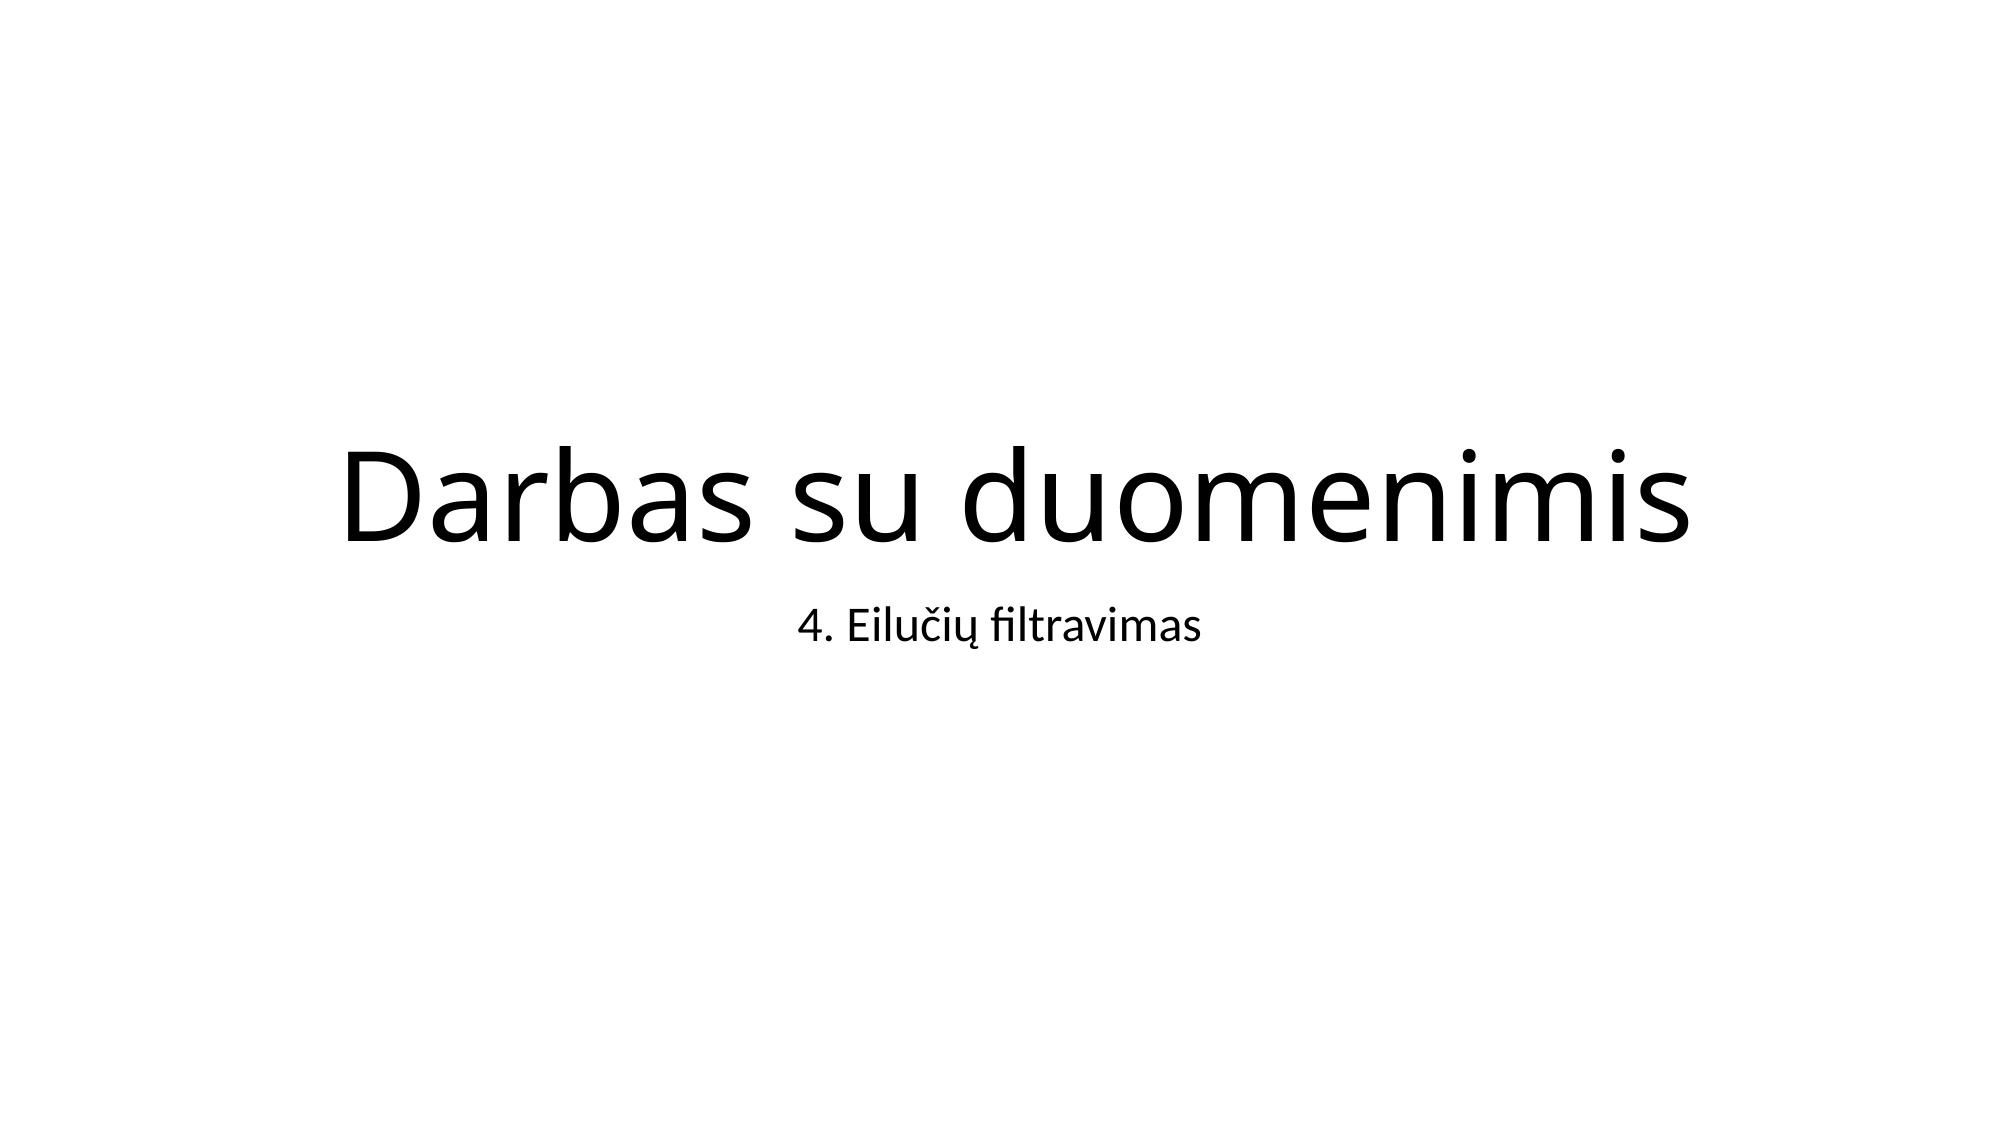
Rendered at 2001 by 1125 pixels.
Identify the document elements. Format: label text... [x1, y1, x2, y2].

title Darbas su duomenimis [249, 184, 1750, 576]
subtitle 4. Eilučių filtravimas [249, 590, 1750, 863]
